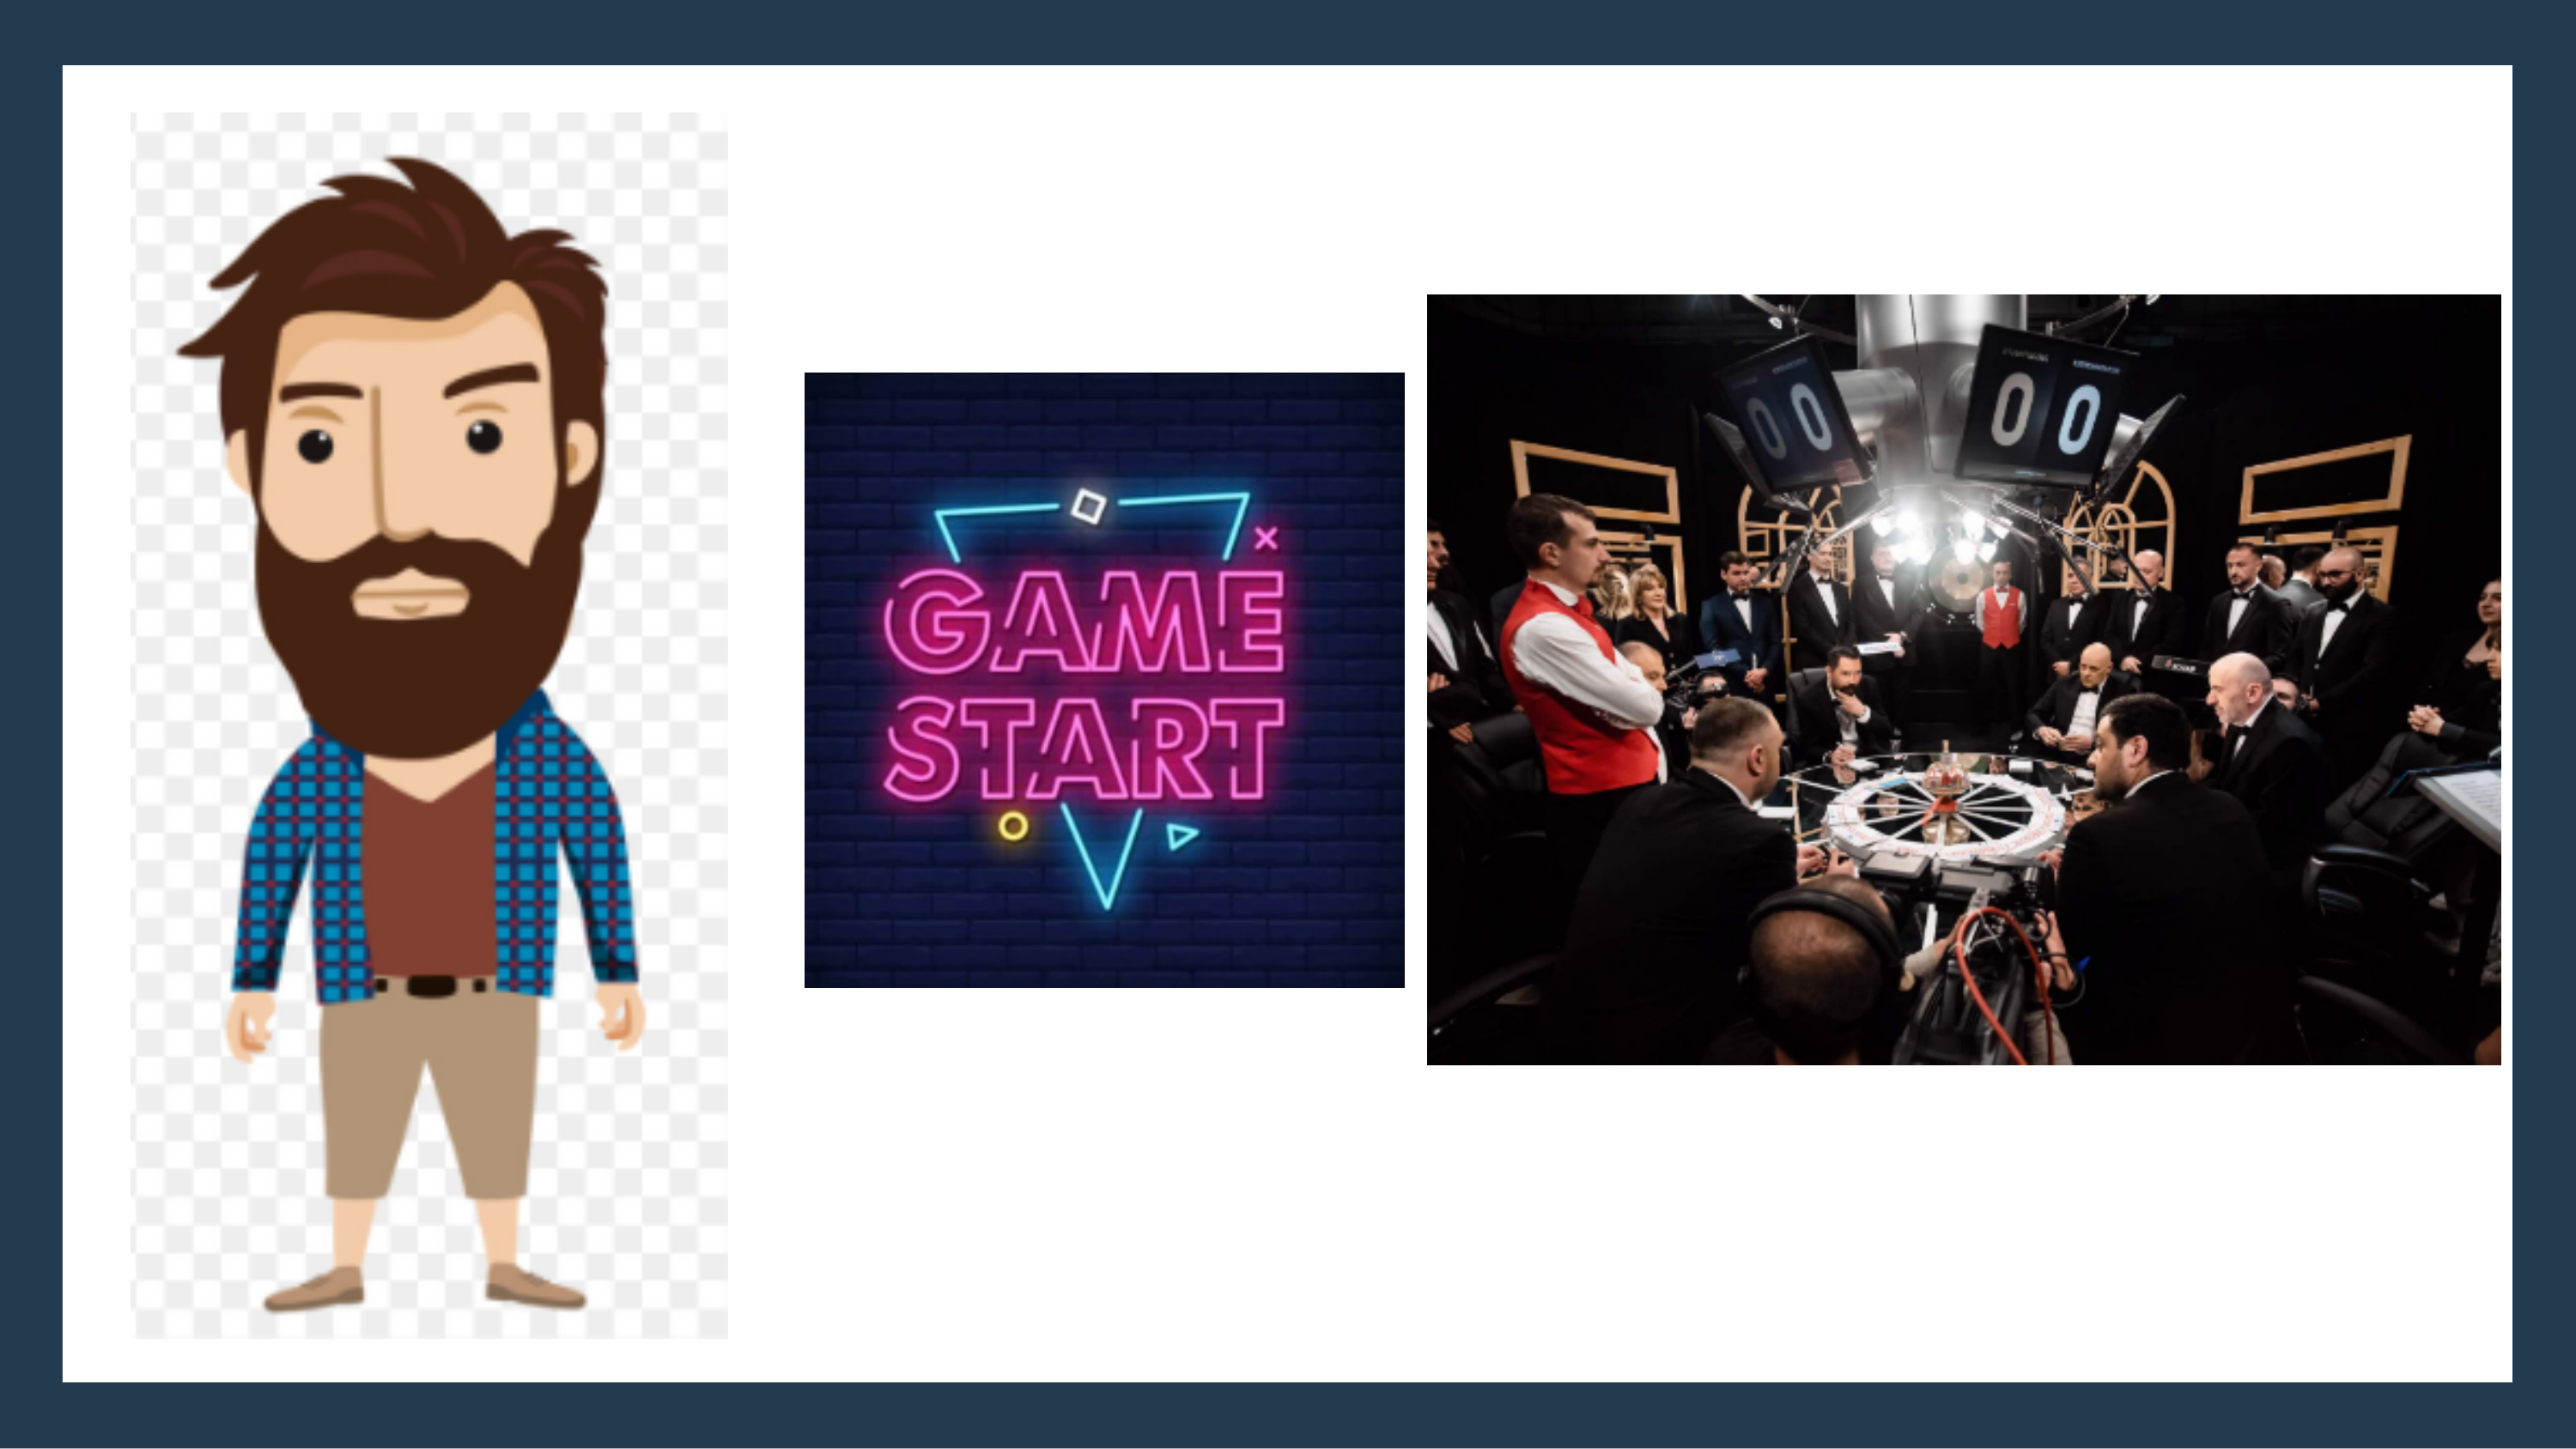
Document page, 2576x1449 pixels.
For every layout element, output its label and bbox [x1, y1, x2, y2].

picture [131, 112, 728, 1339]
picture [805, 373, 1405, 988]
picture [1427, 294, 2501, 1066]
